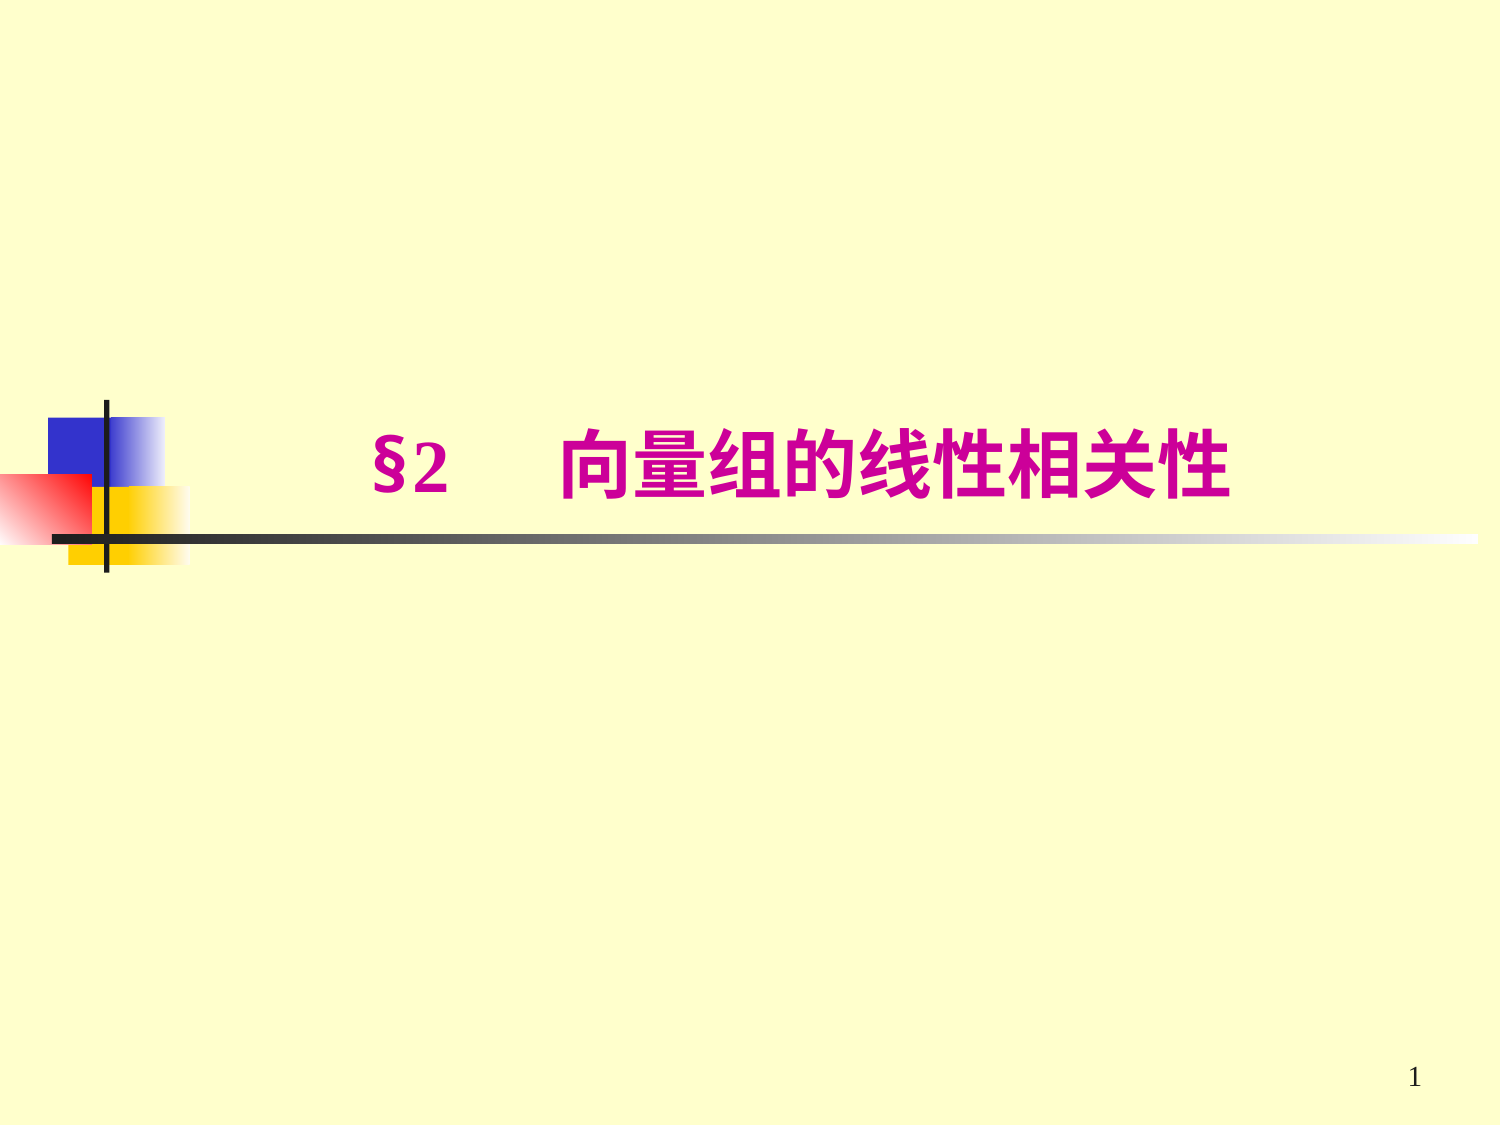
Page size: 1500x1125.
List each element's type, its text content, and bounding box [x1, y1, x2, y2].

title §2 向量组的线性相关性 [162, 274, 1438, 516]
slide_number 1 [1124, 1024, 1438, 1101]
